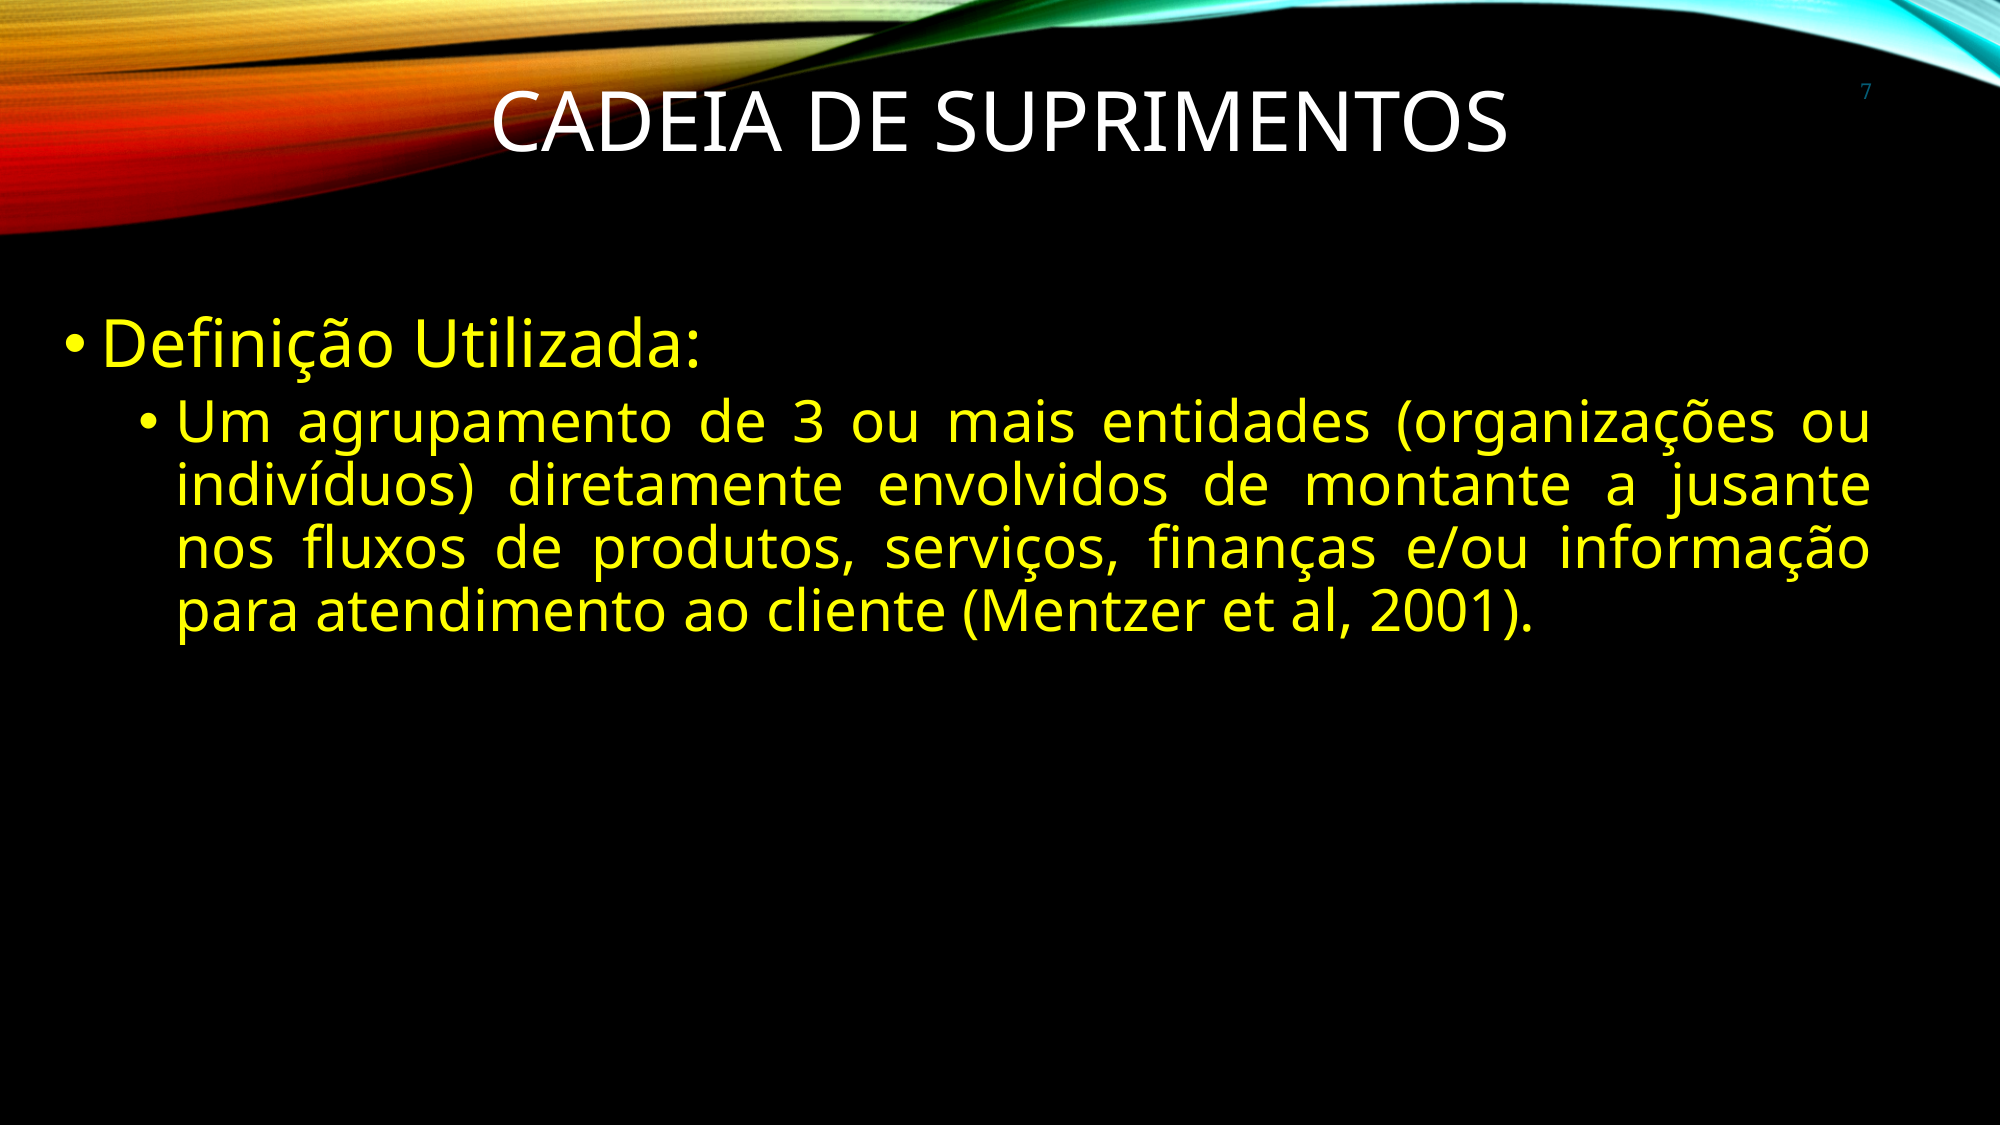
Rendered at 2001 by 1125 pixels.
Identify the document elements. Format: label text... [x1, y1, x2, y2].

picture [0, 0, 2000, 237]
title Cadeia de Suprimentos [324, 31, 1675, 219]
slide_number 7 [1437, 62, 1888, 123]
list Definição Utilizada: Um agrupamento de 3 ou mais entidades (organizações ou indivíduos) diretamente envolvidos de montante a jusante nos fluxos de produtos, serviços, finanças e/ou informação para atendimento ao cliente (Mentzer et al, 2001). [48, 302, 1888, 1083]
